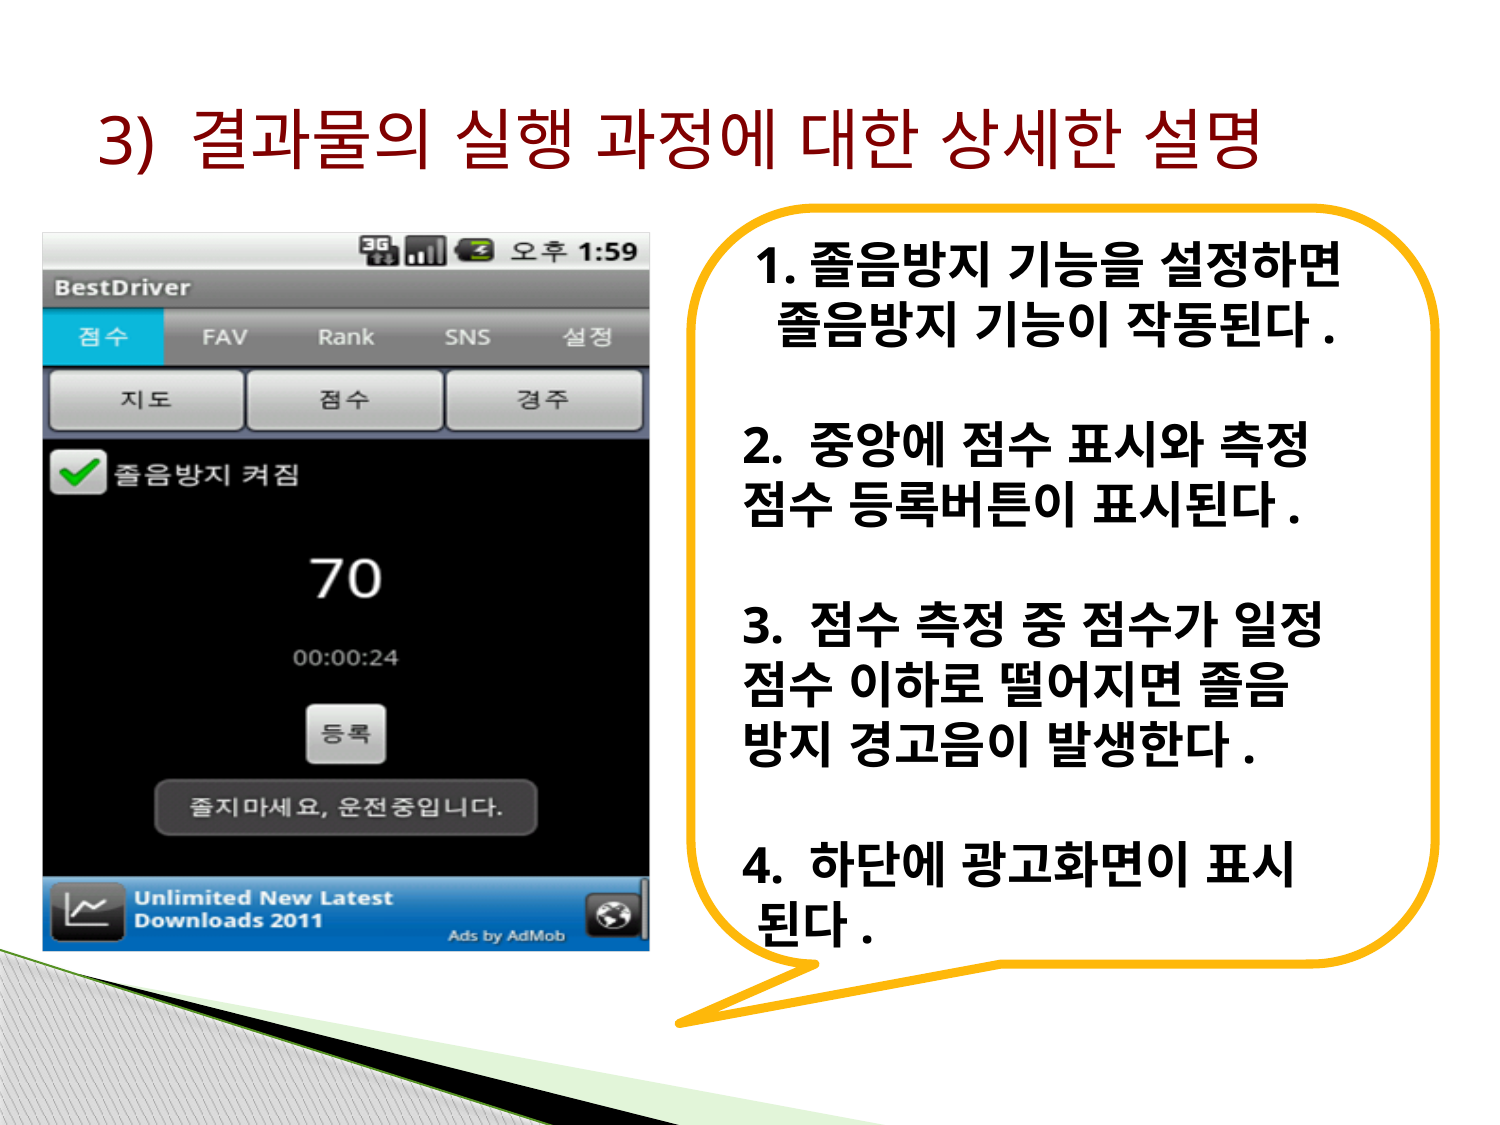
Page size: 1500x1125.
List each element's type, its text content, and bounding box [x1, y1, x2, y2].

list 3) 결과물의 실행 과정에 대한 상세한 설명 [64, 90, 1425, 1047]
picture [41, 231, 652, 953]
text_box 1.졸음방지 기능을 설정하면 졸음방지 기능이 작동된다. 2. 중앙에 점수 표시와 측정 점수 등록버튼이 표시된다. 3. 점수 측정 중 점수가 일정 점수 이하로 떨어지면 졸음 방지 경고음이 발생한다. 4. 하단에 광고화면이 표시 된다. [674, 203, 1440, 1028]
